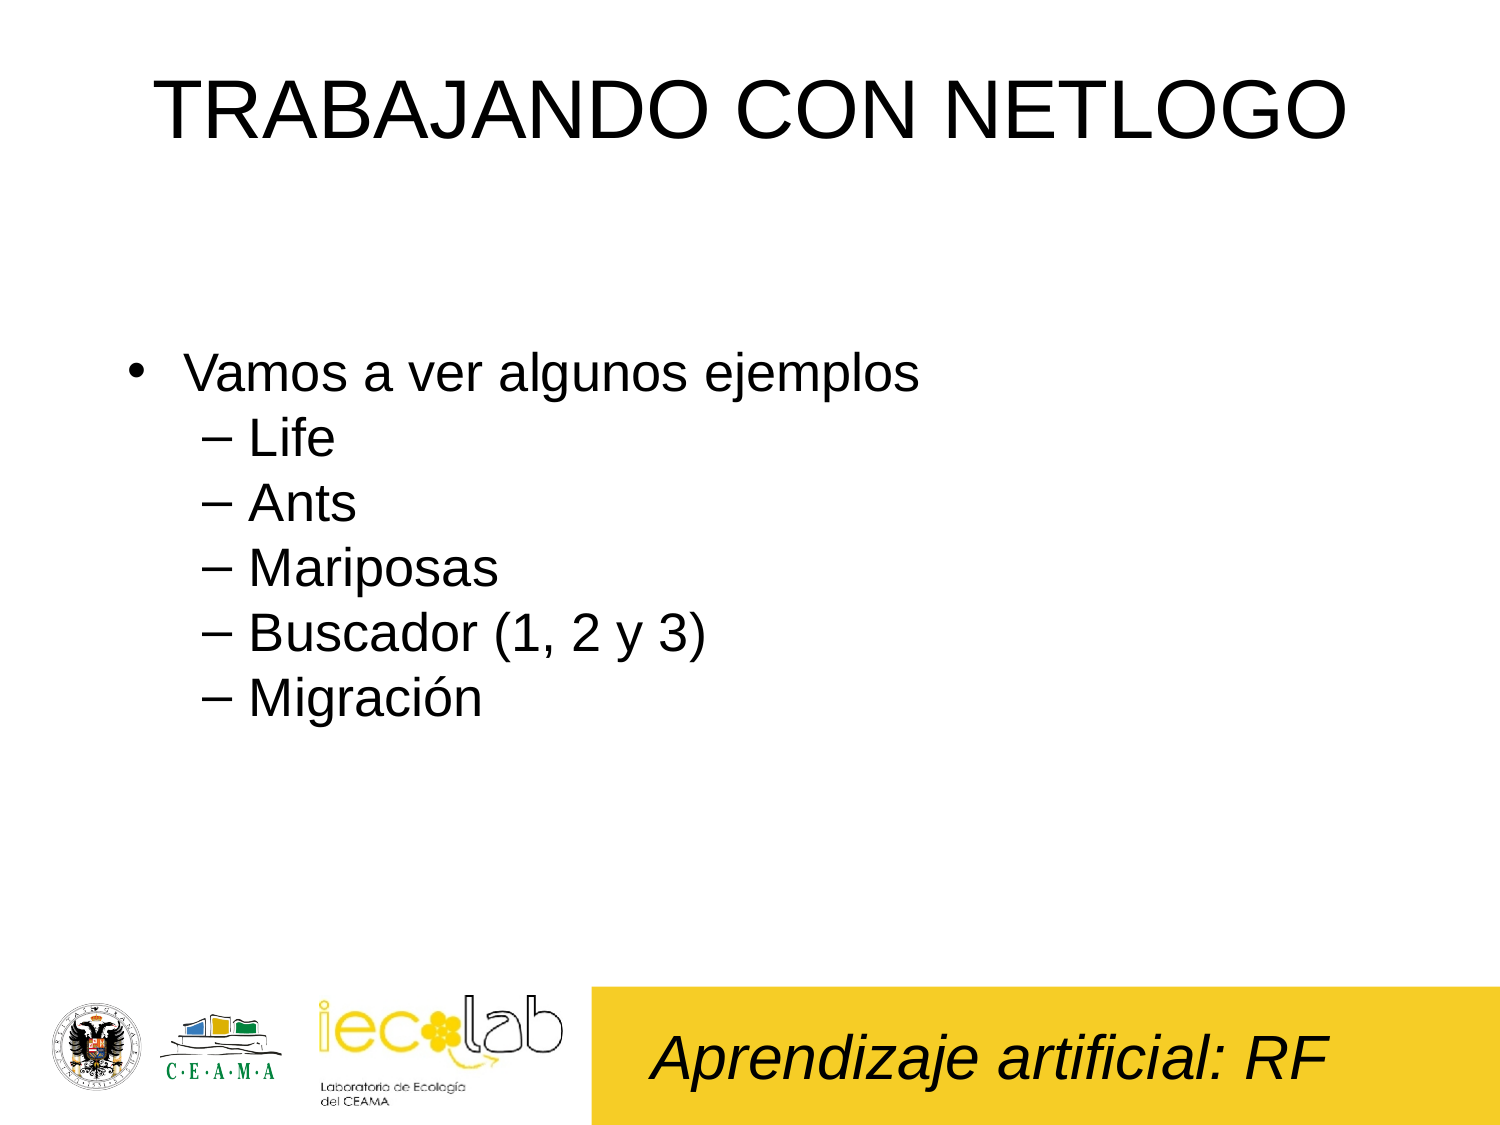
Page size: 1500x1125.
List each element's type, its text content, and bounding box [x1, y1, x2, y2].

picture [47, 1001, 145, 1096]
picture [160, 1009, 285, 1087]
text_box Aprendizaje artificial: RF [636, 1009, 1463, 1100]
text_box TRABAJANDO CON NETLOGO [41, 35, 1460, 176]
text_box Vamos a ver algunos ejemplos Life Ants Mariposas Buscador (1, 2 y 3) Migración [112, 329, 1388, 955]
picture [319, 995, 564, 1106]
text_box [591, 986, 1500, 1125]
